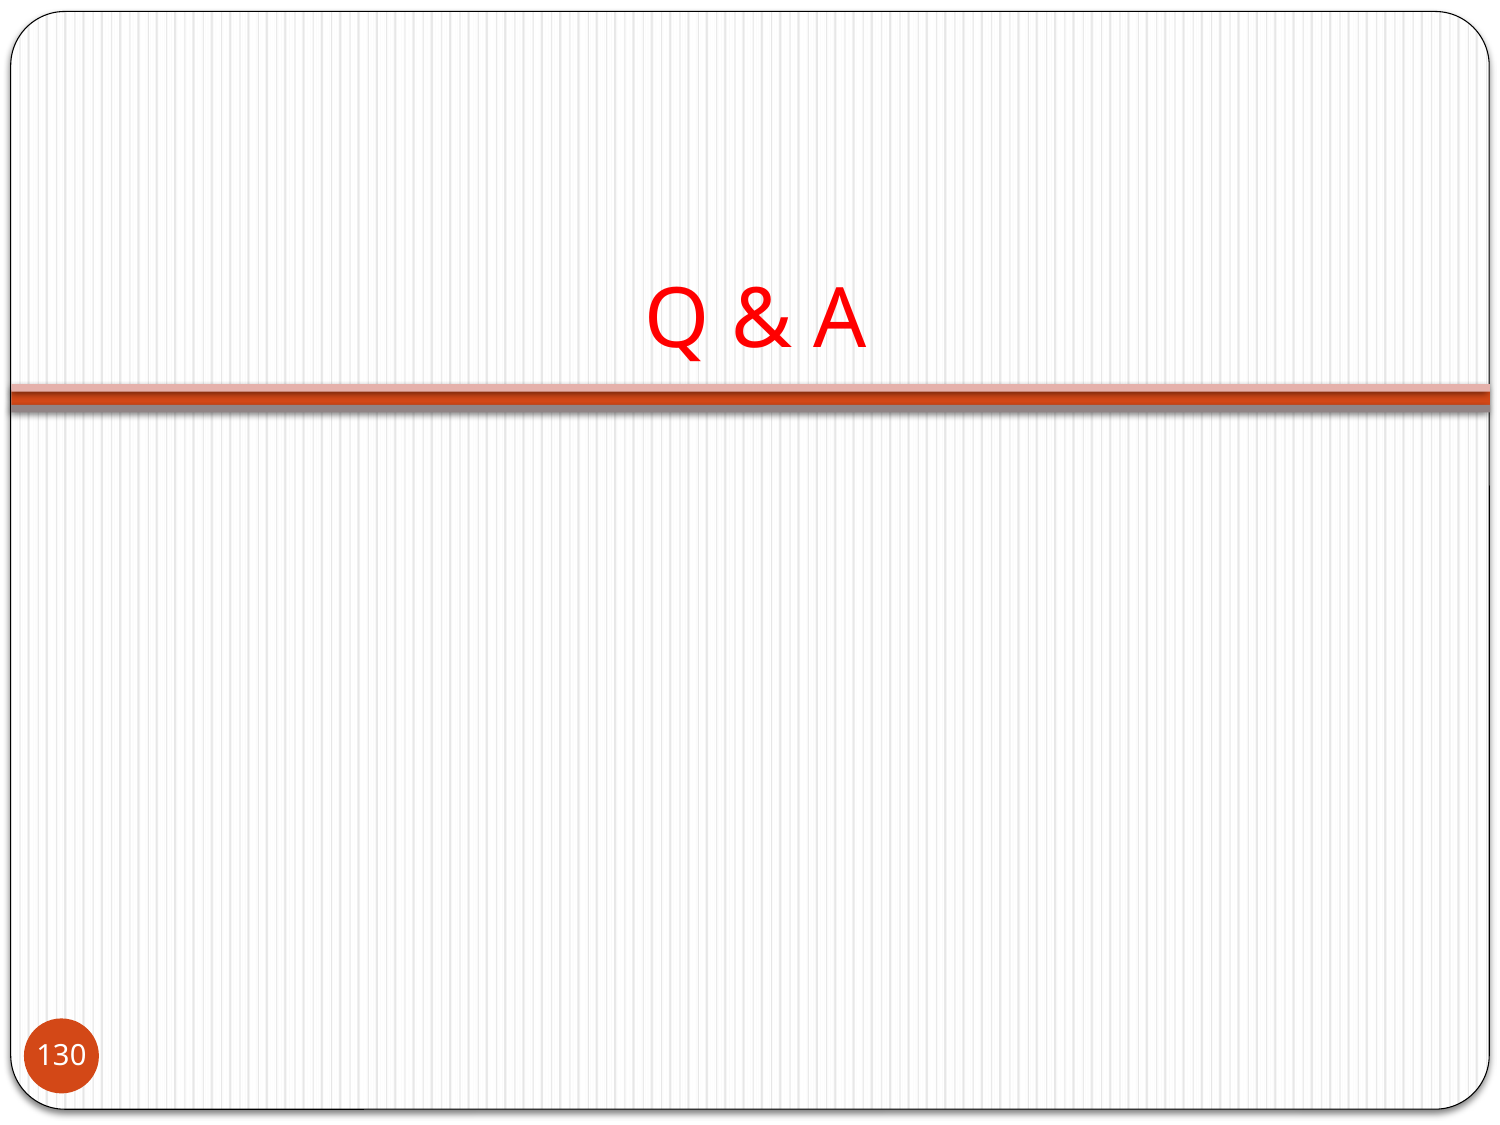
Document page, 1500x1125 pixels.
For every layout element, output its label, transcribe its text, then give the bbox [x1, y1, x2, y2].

title Q & A [118, 156, 1394, 380]
slide_number 130 [23, 1018, 99, 1094]
picture [12, 12, 1488, 384]
picture [12, 413, 1488, 1108]
